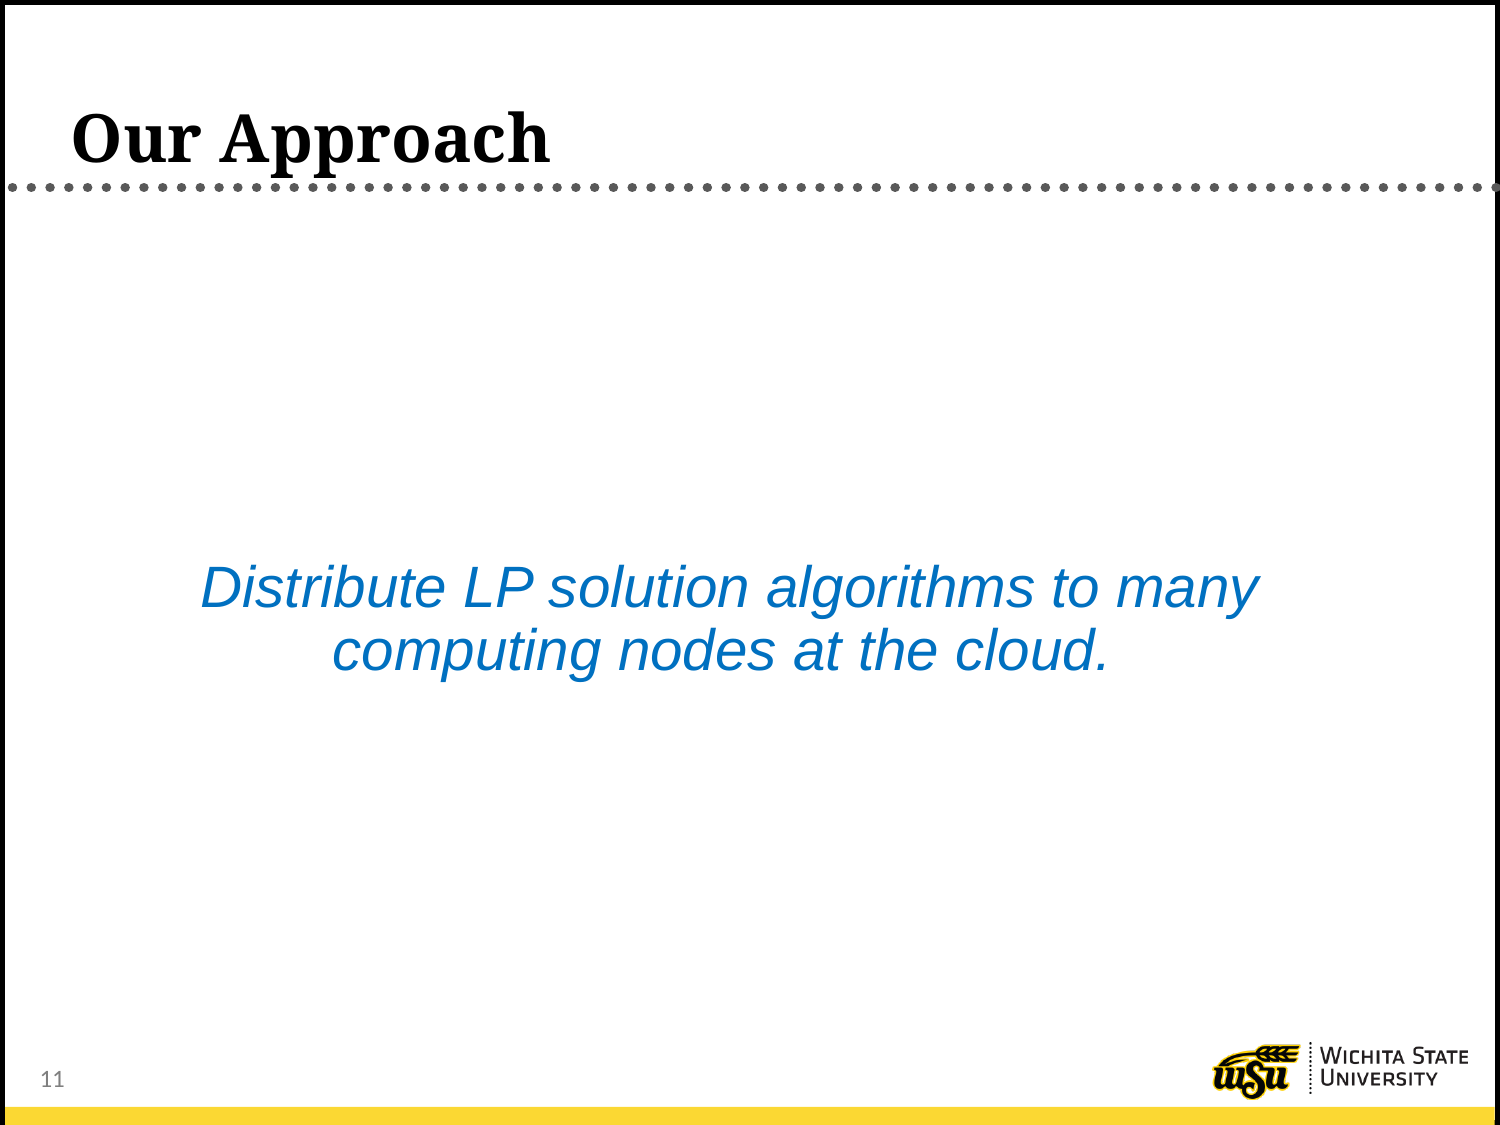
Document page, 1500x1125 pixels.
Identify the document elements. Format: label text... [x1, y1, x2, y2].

picture [1212, 1042, 1468, 1100]
title Our Approach [55, 45, 1450, 184]
list Distribute LP solution algorithms to many computing nodes at the cloud. [55, 549, 1406, 725]
